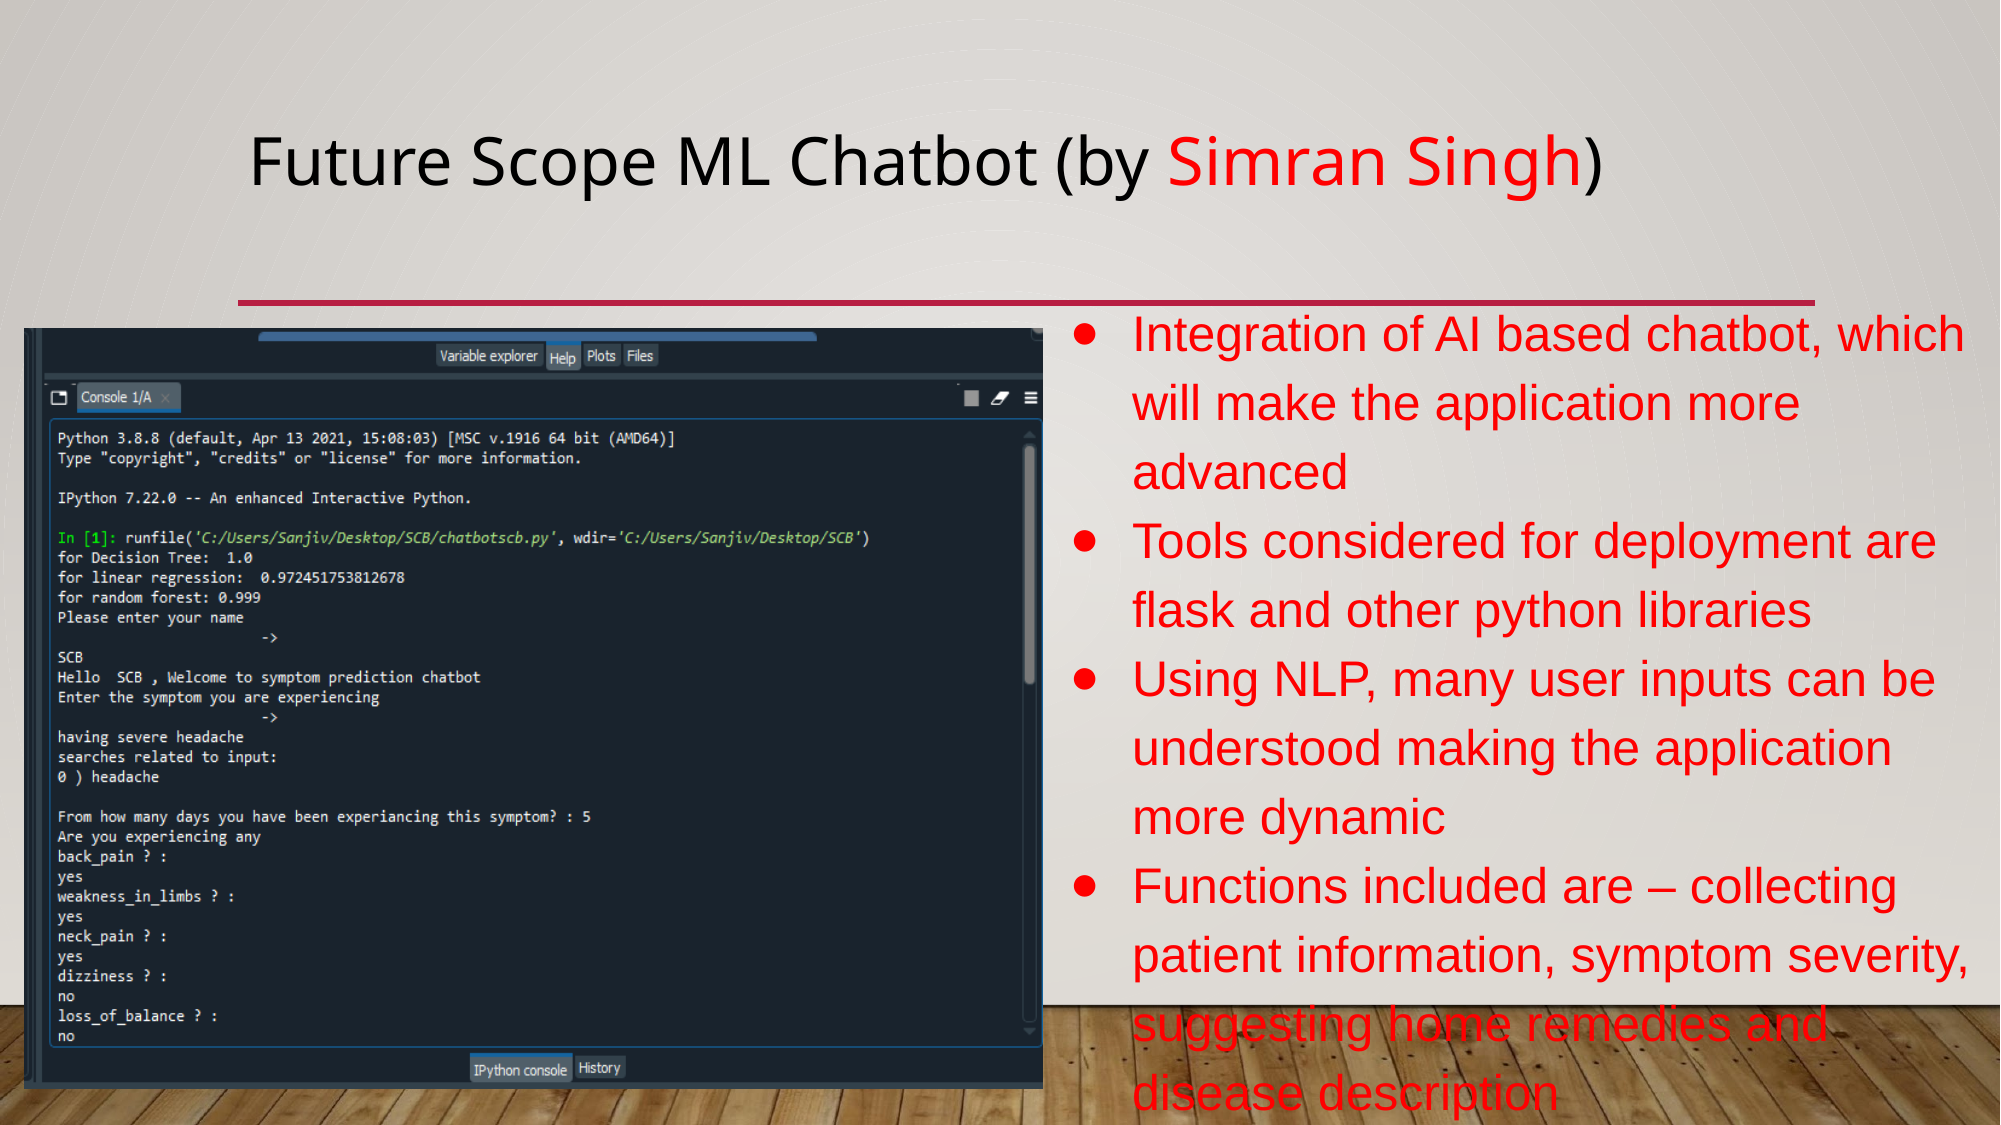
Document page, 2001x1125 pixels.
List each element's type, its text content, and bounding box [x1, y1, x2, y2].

title Future Scope ML Chatbot (by Simran Singh) [233, 119, 1809, 292]
text_box Integration of AI based chatbot, which will make the application more advanced Tools considered for deployment are flask and other python libraries Using NLP, many user inputs can be understood making the application more dynamic Functions included are – collecting patient information, symptom severity, suggesting home remedies and disease description [1042, 277, 2000, 1125]
picture [0, 328, 1043, 1125]
